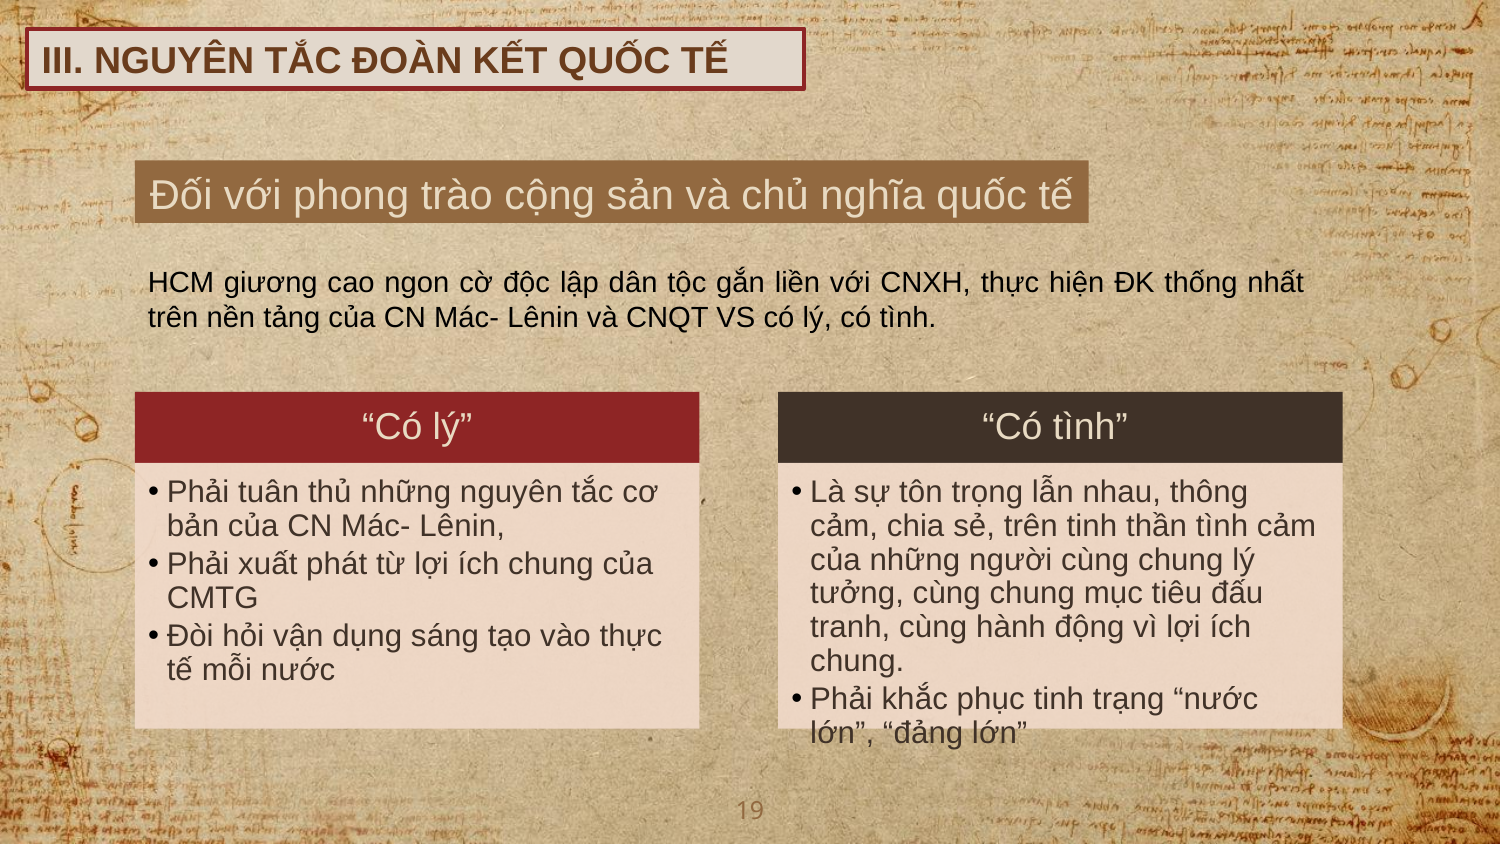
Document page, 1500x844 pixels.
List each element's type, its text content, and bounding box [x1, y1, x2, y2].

text_box Phải tuân thủ những nguyên tắc cơ bản của CN Mác- Lênin, Phải xuất phát từ lợi ích chung của CMTG Đòi hỏi vận dụng sáng tạo vào thực tế mỗi nước [133, 461, 701, 731]
text_box “Có tình” [776, 390, 1345, 461]
text_box Đối với phong trào cộng sản và chủ nghĩa quốc tế [134, 160, 1089, 223]
slide_number 19 [705, 779, 795, 844]
picture [0, 0, 1500, 844]
text_box “Có lý” [133, 390, 701, 461]
text_box HCM giương cao ngon cờ độc lập dân tộc gắn liền với CNXH, thực hiện ĐK thống nhất trên nền tảng của CN Mác- Lênin và CNQT VS có lý, có tình. [133, 255, 1321, 341]
text_box Là sự tôn trọng lẫn nhau, thông cảm, chia sẻ, trên tinh thần tình cảm của những người cùng chung lý tưởng, cùng chung mục tiêu đấu tranh, cùng hành động vì lợi ích chung. Phải khắc phục tinh trạng “nước lớn”, “đảng lớn” [776, 461, 1345, 731]
text_box III. NGUYÊN TẮC ĐOÀN KẾT QUỐC TẾ [25, 27, 806, 91]
